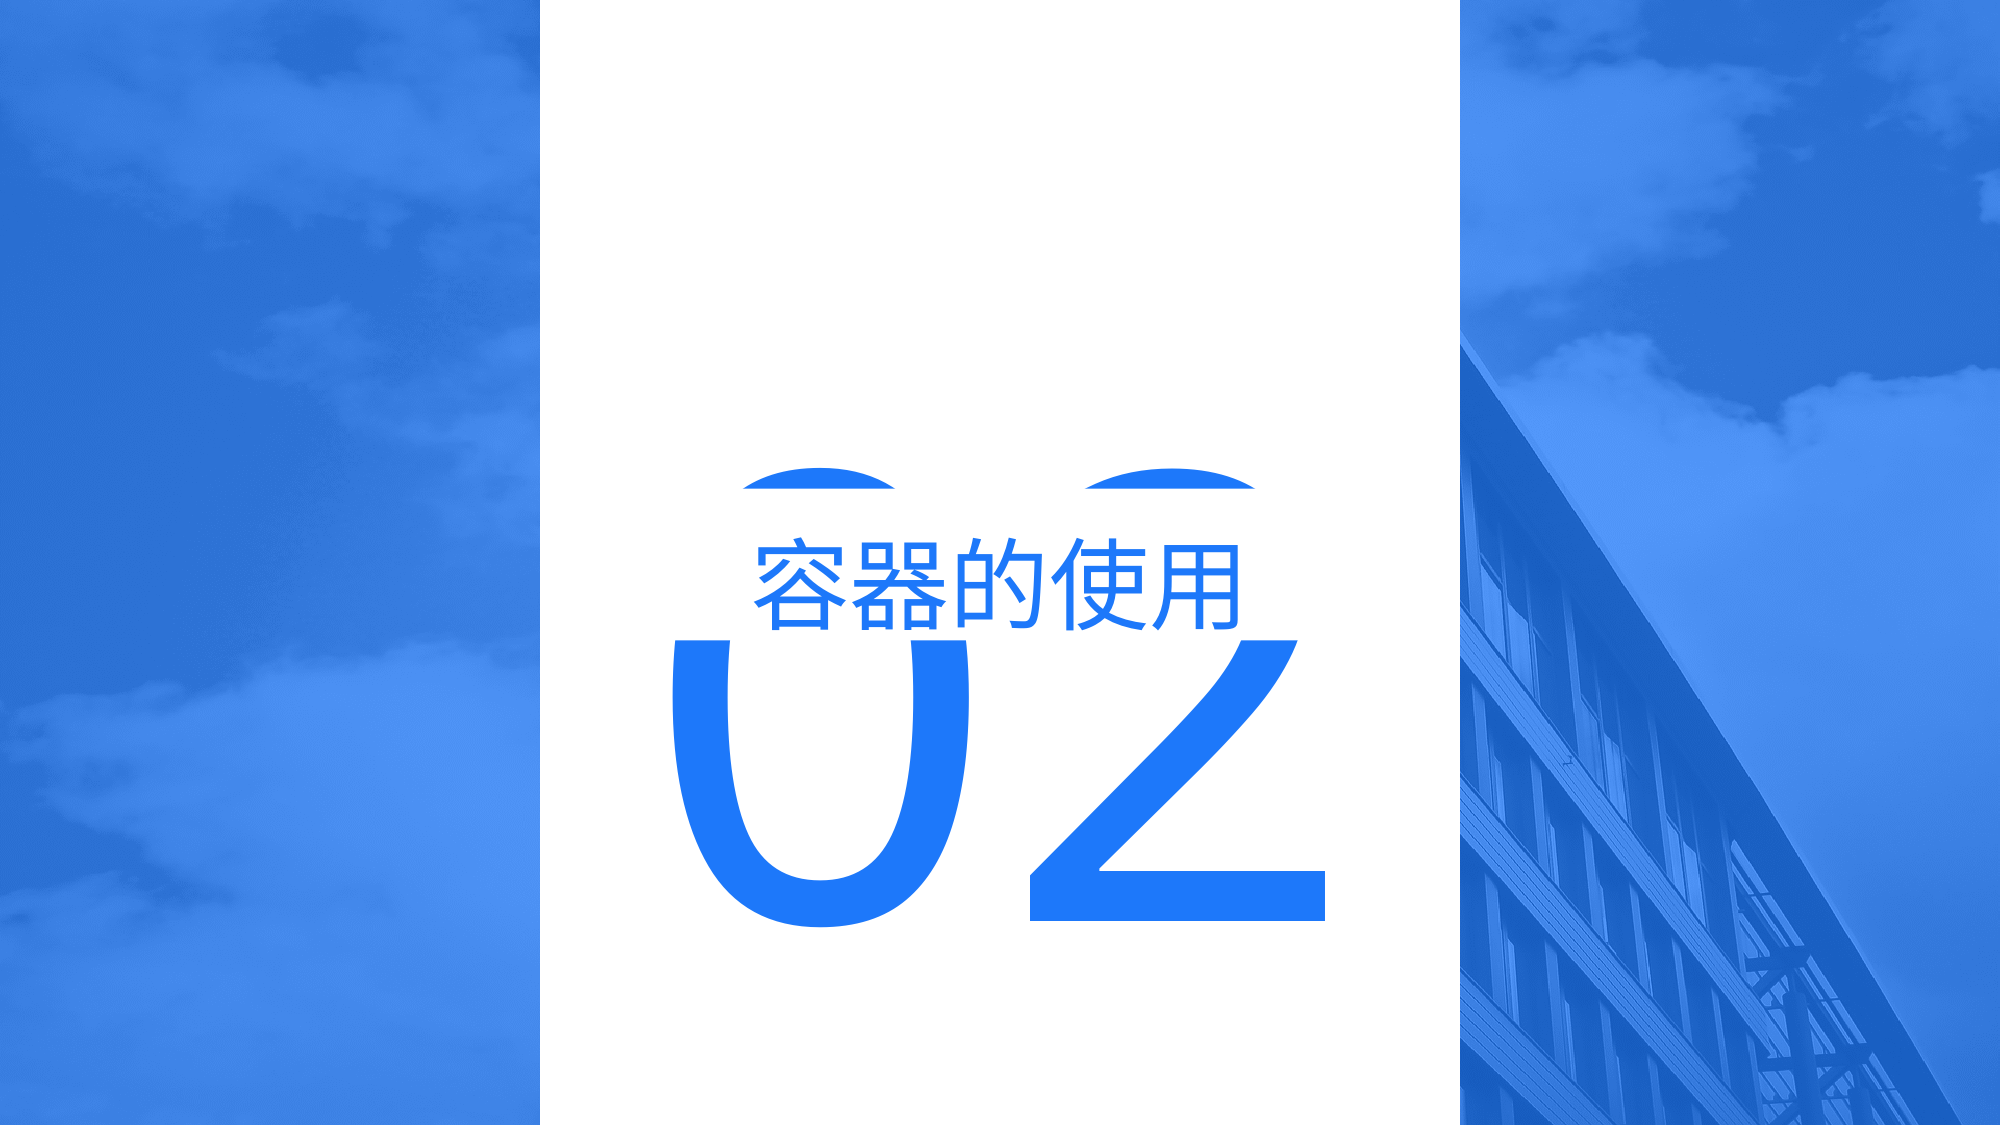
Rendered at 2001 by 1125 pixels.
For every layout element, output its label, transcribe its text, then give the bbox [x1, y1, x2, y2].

list 02 [630, 641, 1370, 979]
list 02 [630, 146, 1370, 488]
list 容器的使用 [741, 498, 1259, 632]
text_box [539, 488, 1461, 641]
